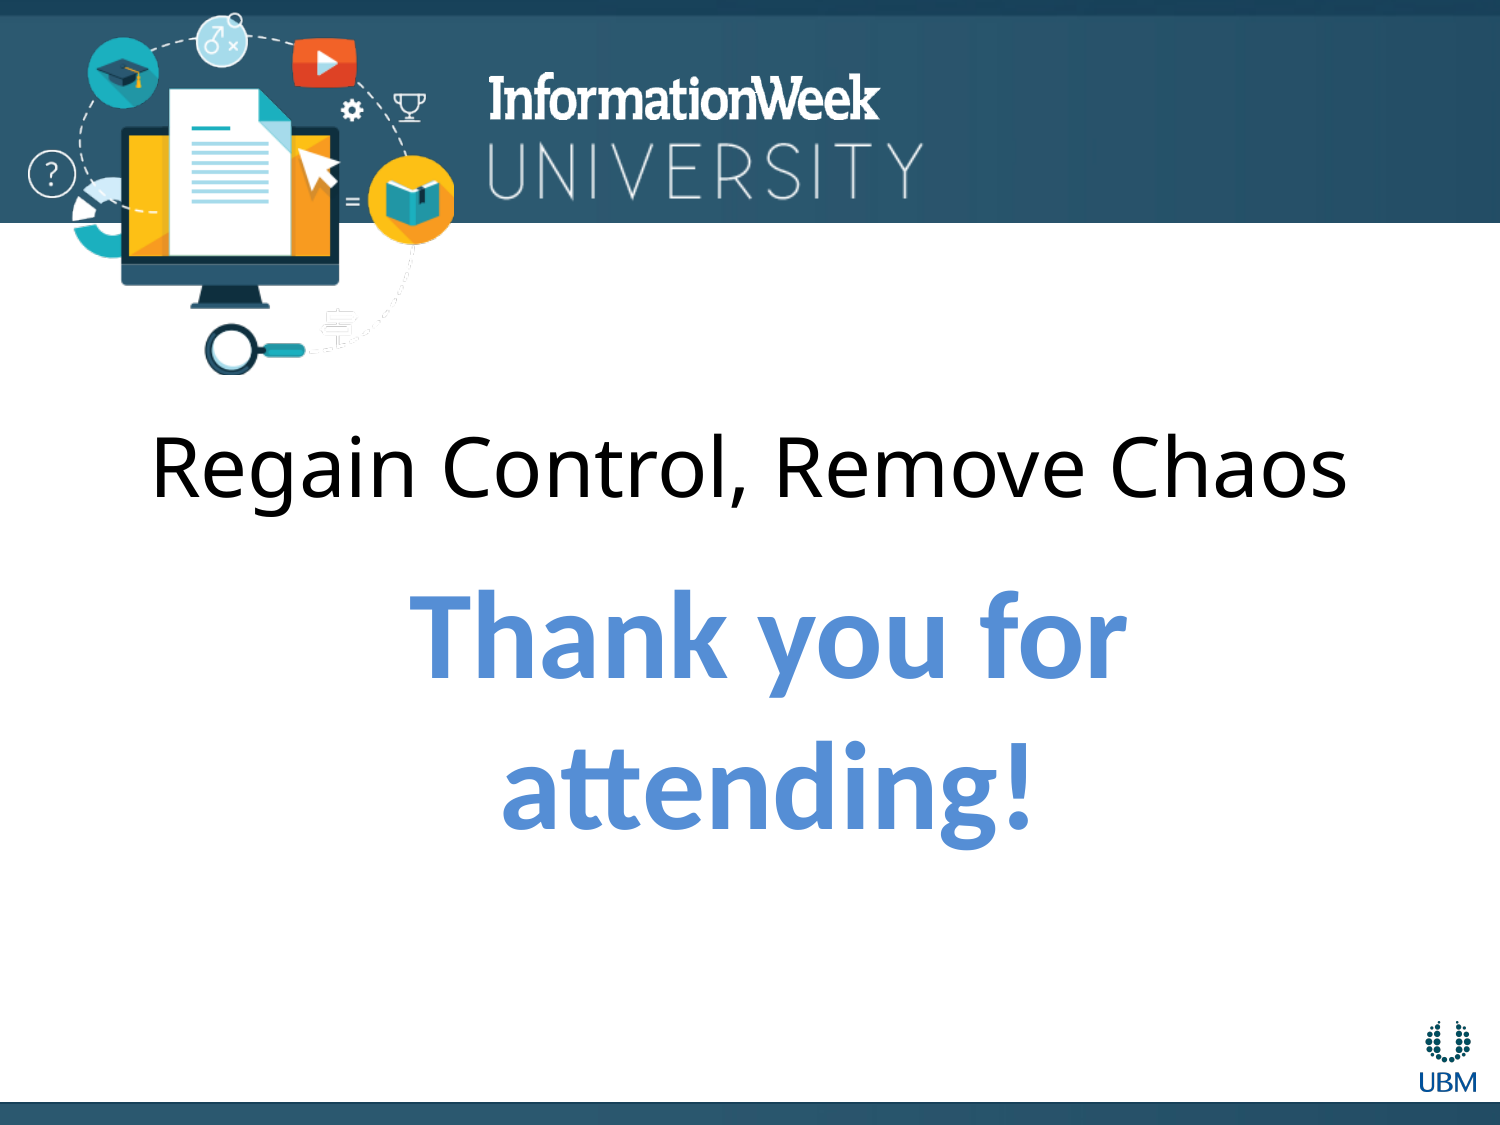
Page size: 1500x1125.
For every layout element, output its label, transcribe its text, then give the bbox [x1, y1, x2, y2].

subtitle Thank you for attending! [152, 545, 1388, 1037]
picture [0, 0, 1500, 375]
title Regain Control, Remove Chaos [112, 343, 1388, 586]
picture [1420, 1020, 1476, 1092]
picture [0, 1101, 1500, 1125]
